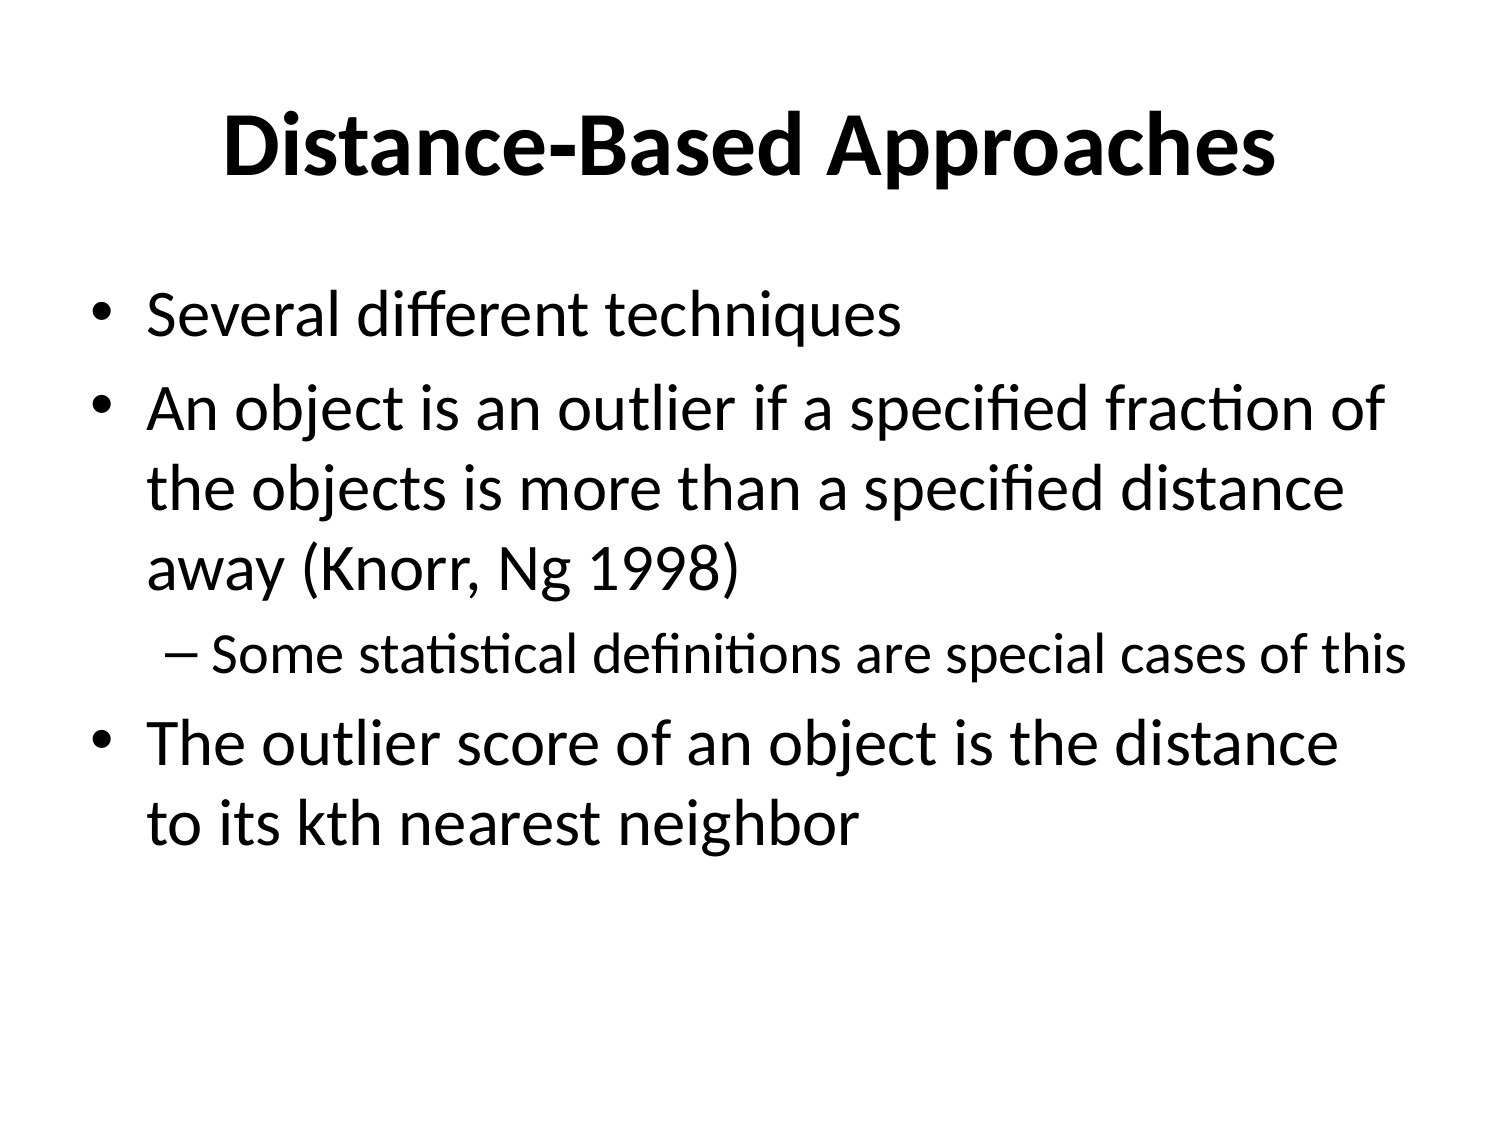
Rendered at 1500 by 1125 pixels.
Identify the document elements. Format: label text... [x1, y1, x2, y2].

list Several different techniques An object is an outlier if a specified fraction of the objects is more than a specified distance away (Knorr, Ng 1998) Some statistical definitions are special cases of this The outlier score of an object is the distance to its kth nearest neighbor [75, 262, 1425, 1005]
title Distance‐Based Approaches [75, 45, 1425, 233]
